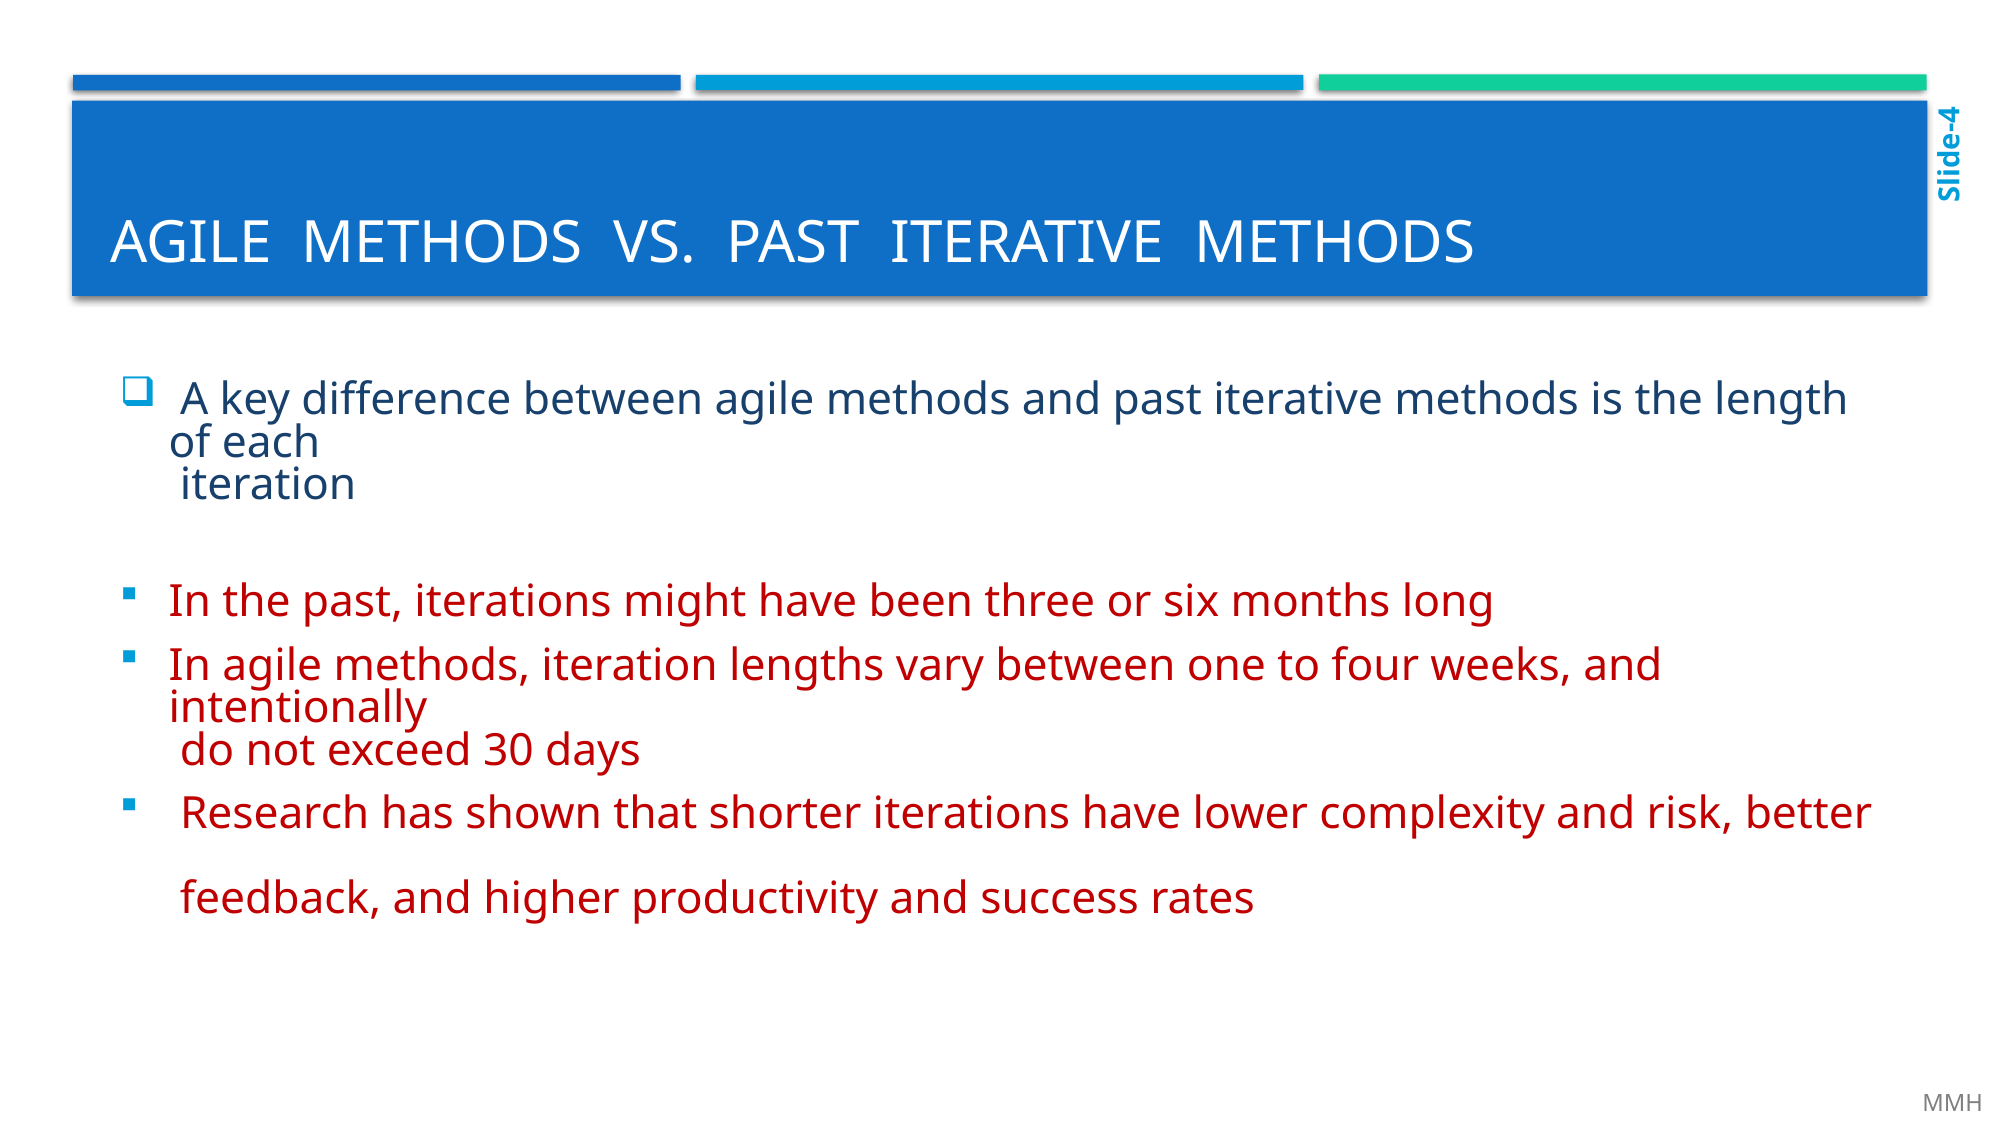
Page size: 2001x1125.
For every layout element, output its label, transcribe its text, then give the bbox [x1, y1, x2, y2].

list A key difference between agile methods and past iterative methods is the length of each iteration In the past, iterations might have been three or six months long In agile methods, iteration lengths vary between one to four weeks, and intentionally do not exceed 30 days Research has shown that shorter iterations have lower complexity and risk, better feedback, and higher productivity and success rates [104, 373, 1896, 931]
text_box MMH [1894, 1079, 2000, 1125]
text_box Slide-4 [1930, 99, 1970, 212]
title Agile methods vs. Past Iterative methods [95, 115, 1905, 282]
